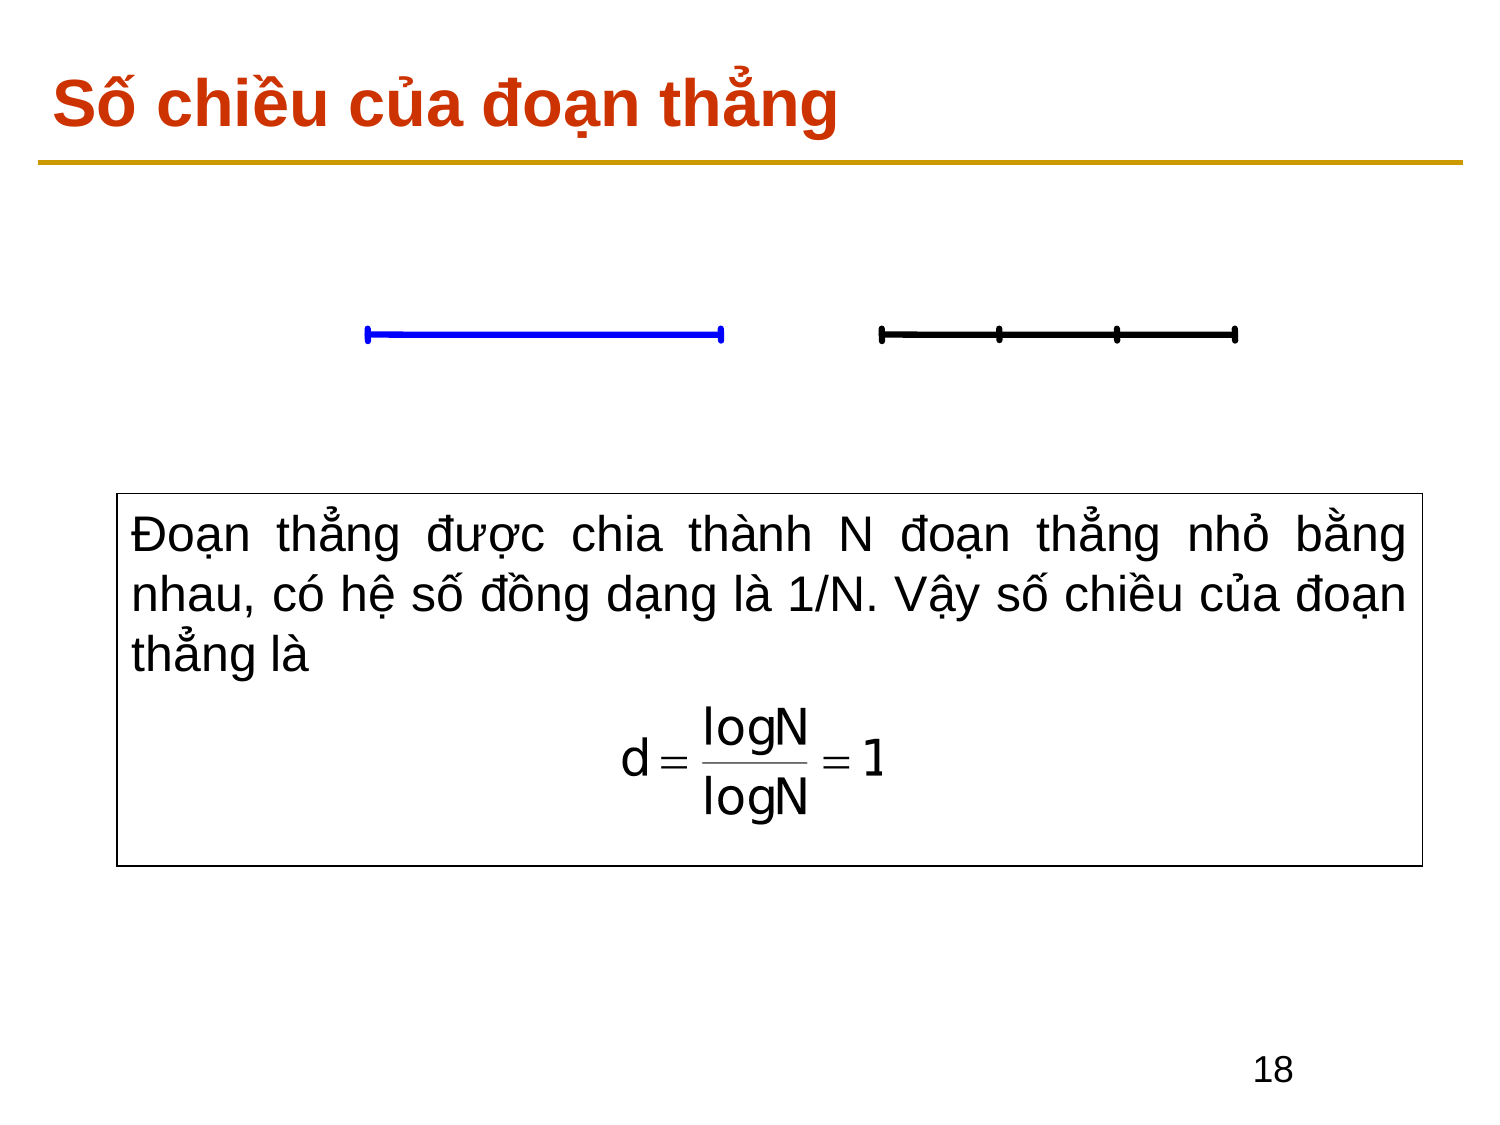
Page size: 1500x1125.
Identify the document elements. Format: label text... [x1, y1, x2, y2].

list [617, 700, 882, 830]
slide_number ‹#› [1237, 1037, 1463, 1113]
text_box Đoạn thẳng được chia thành N đoạn thẳng nhỏ bằng nhau, có hệ số đồng dạng là 1/N. Vậy số chiều của đoạn thẳng là [116, 493, 1423, 867]
title Số chiều của đoạn thẳng [37, 50, 1463, 150]
